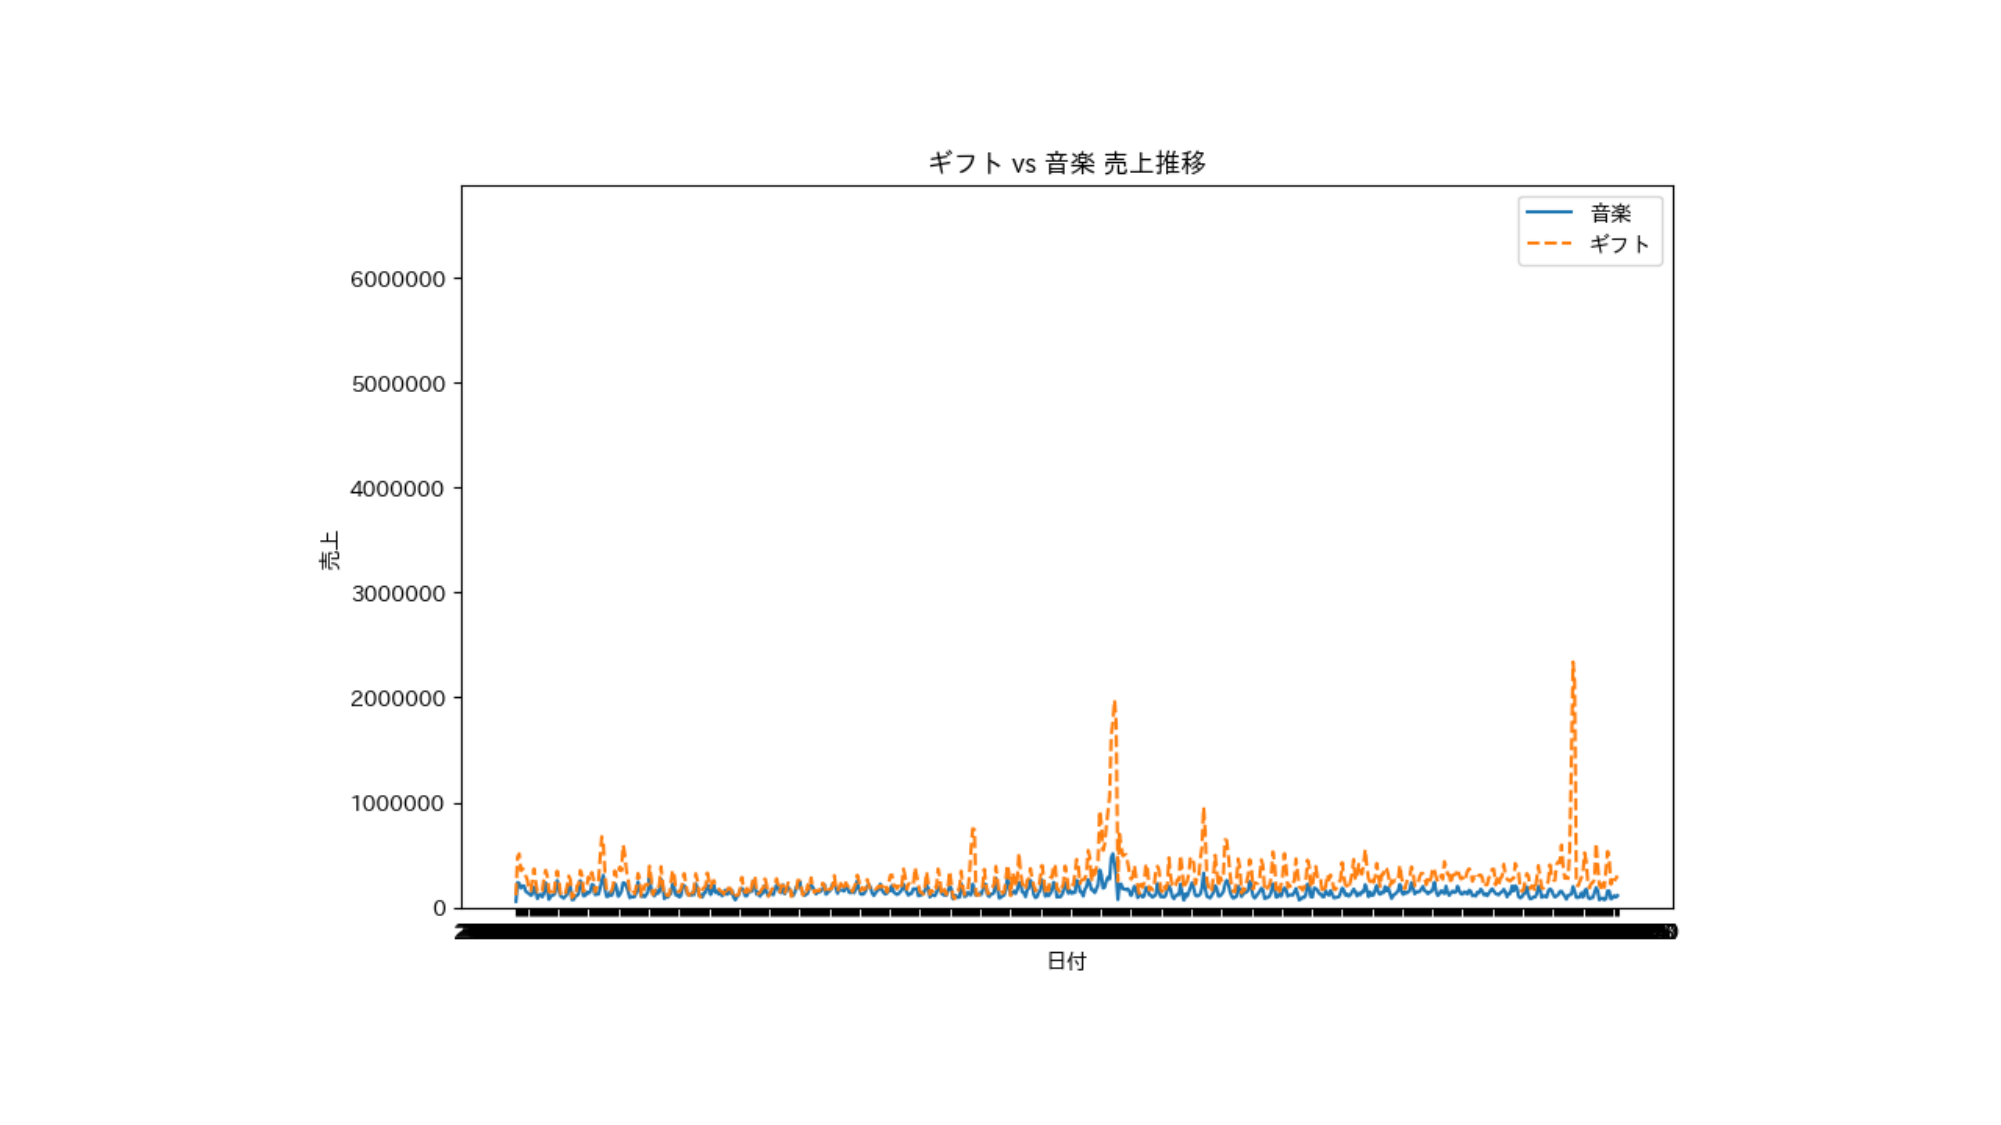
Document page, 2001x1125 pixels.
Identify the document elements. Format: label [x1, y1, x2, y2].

picture [305, 137, 1695, 988]
